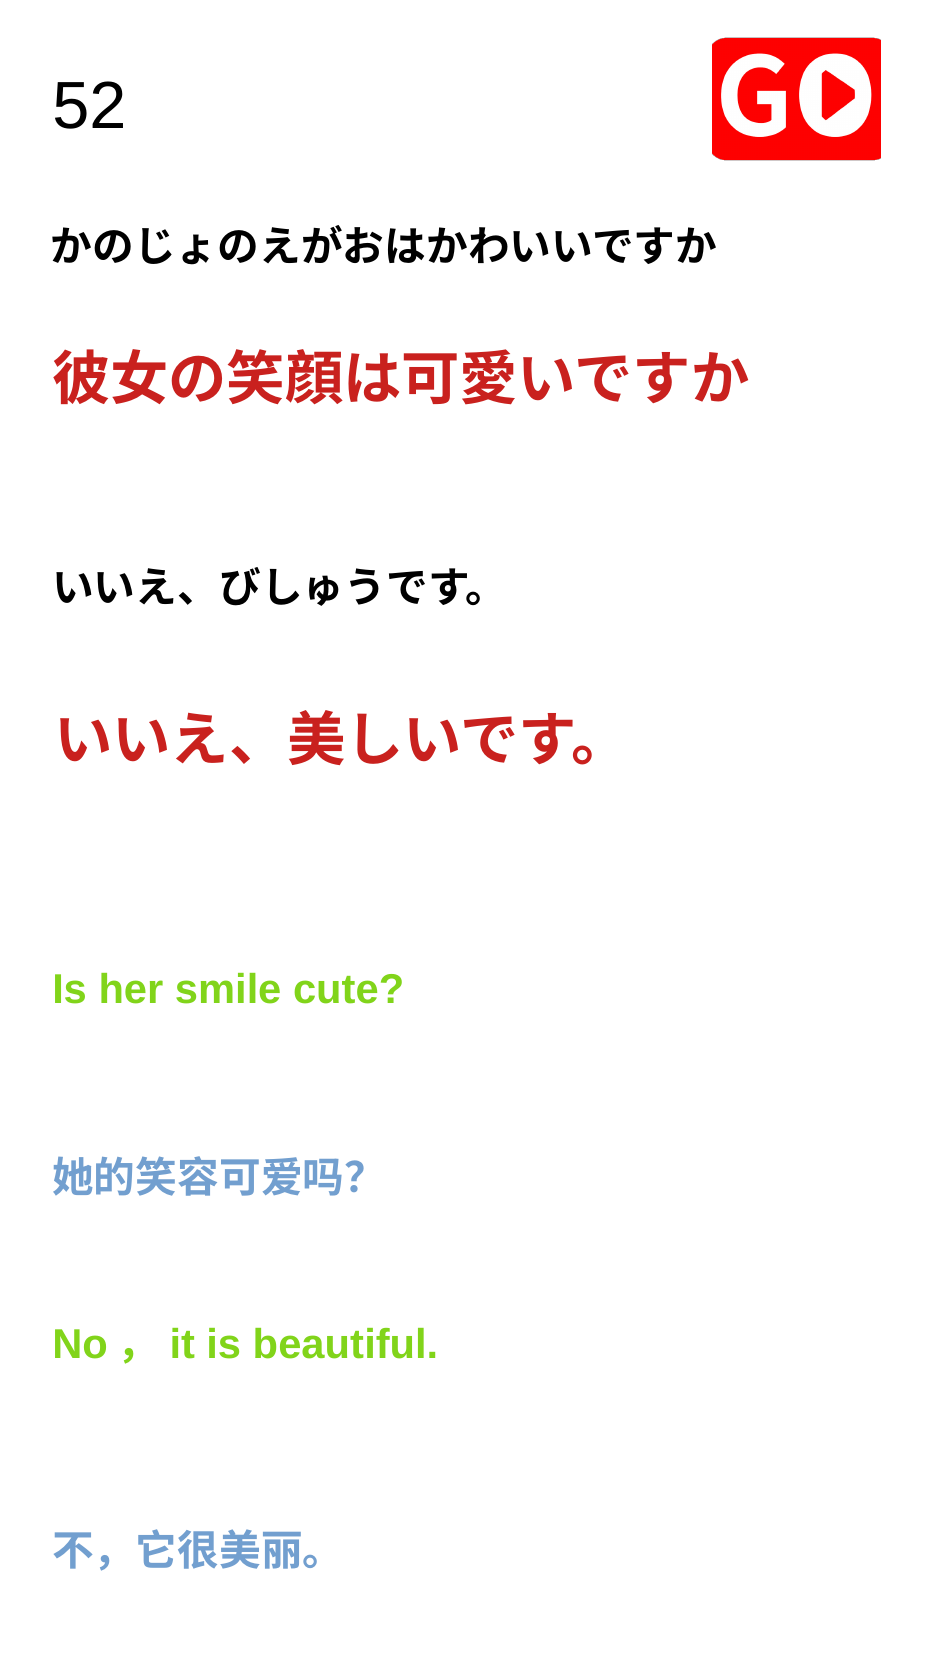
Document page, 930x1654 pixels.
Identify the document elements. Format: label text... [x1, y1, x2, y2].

text_box No，it is beautiful. [37, 1268, 898, 1416]
picture [712, 37, 882, 162]
text_box いいえ、びしゅうです。 [37, 512, 898, 660]
text_box かのじょのえがおはかわいいですか [35, 171, 896, 319]
text_box 彼女の笑顔は可愛いですか [37, 302, 898, 450]
text_box 不，它很美丽。 [37, 1475, 898, 1623]
text_box Is her smile cute? [37, 913, 898, 1061]
text_box いいえ、美しいです。 [39, 663, 900, 811]
text_box 52 [37, 54, 450, 144]
text_box 她的笑容可爱吗？ [37, 1102, 898, 1250]
